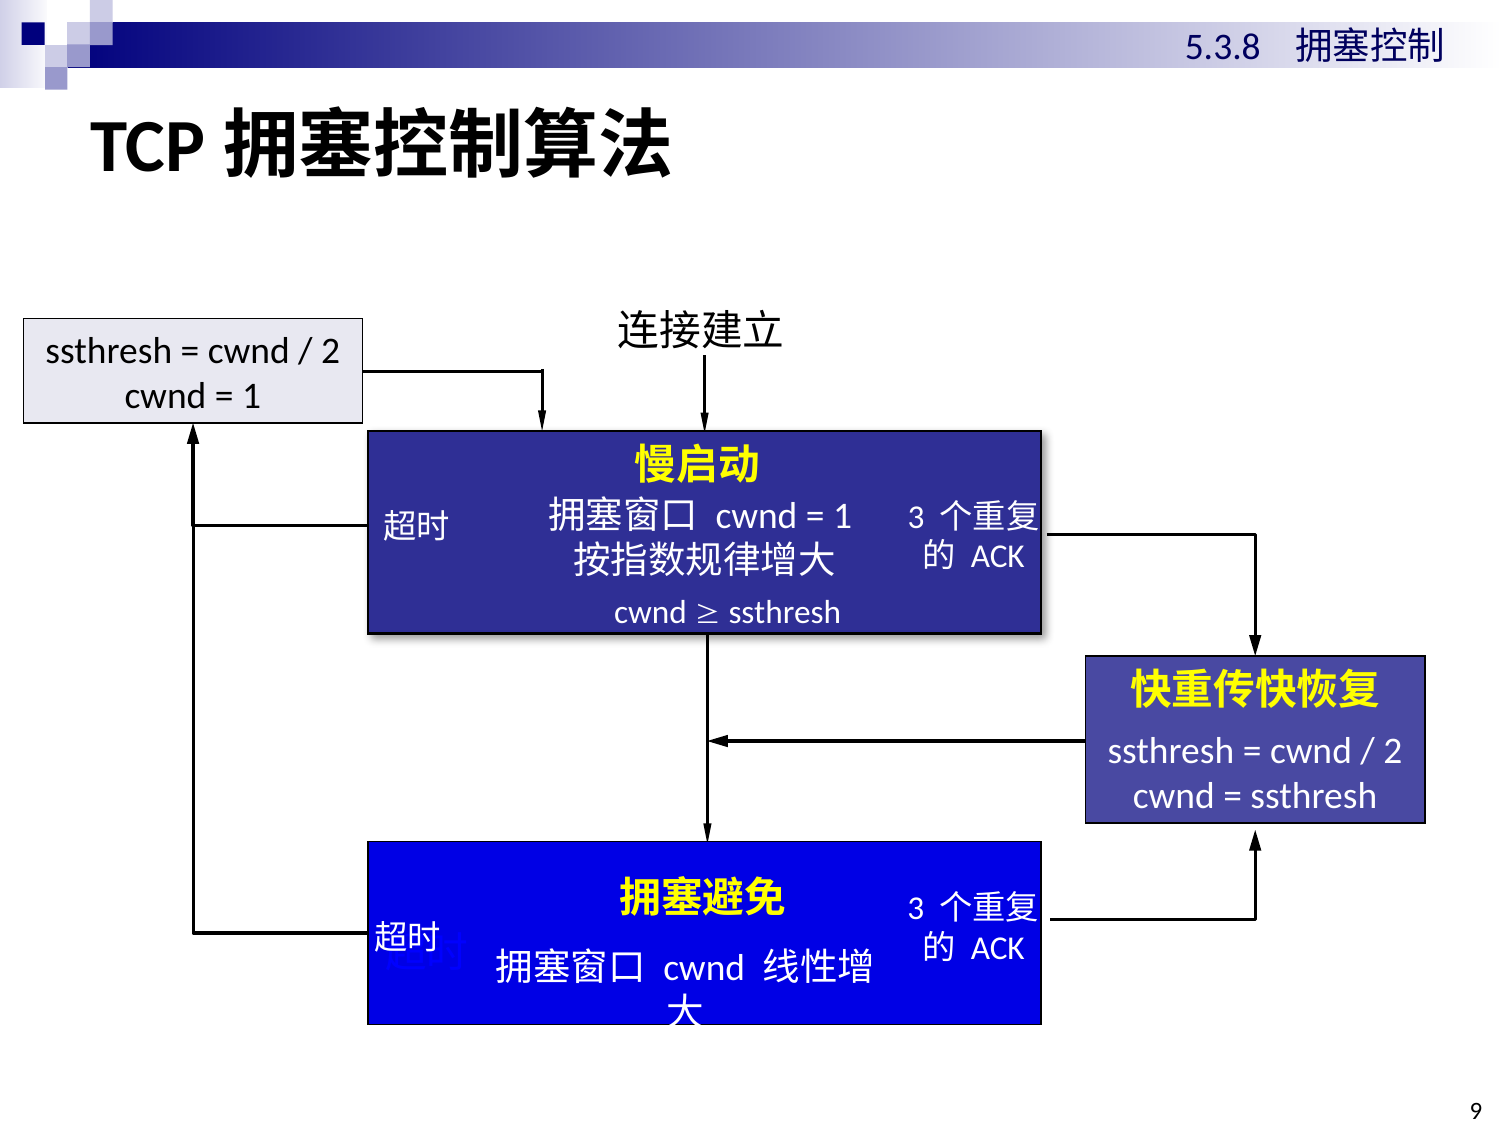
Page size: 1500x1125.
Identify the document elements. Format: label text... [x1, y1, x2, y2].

slide_number 9 [1448, 1100, 1483, 1125]
text_box 5.3.8 拥塞控制 [1169, 14, 1483, 75]
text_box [23, 296, 1426, 1025]
title TCP拥塞控制算法 [75, 75, 1425, 209]
